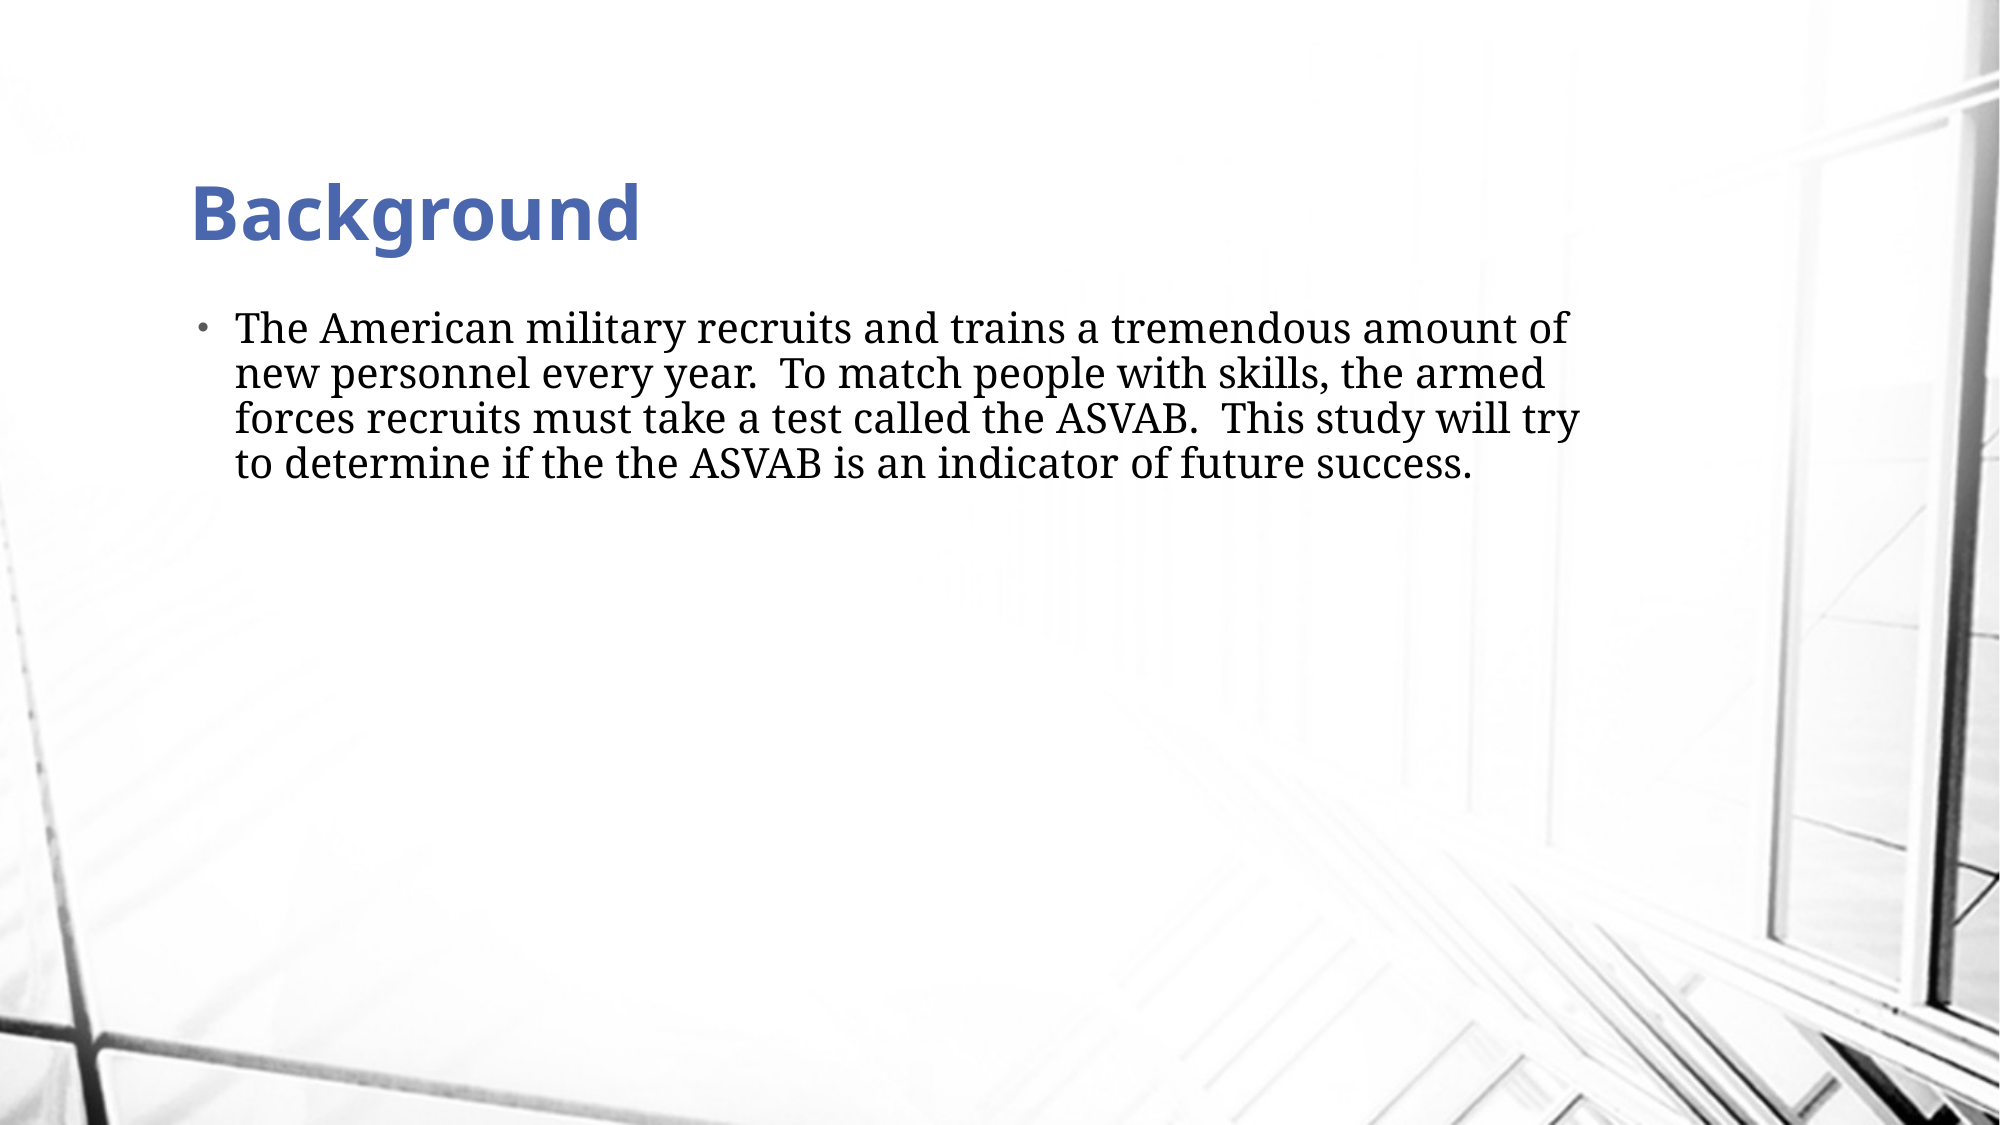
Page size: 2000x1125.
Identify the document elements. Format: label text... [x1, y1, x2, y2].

list The American military recruits and trains a tremendous amount of new personnel every year. To match people with skills, the armed forces recruits must take a test called the ASVAB. This study will try to determine if the the ASVAB is an indicator of future success. [174, 299, 1600, 988]
title Background [174, 87, 1600, 263]
picture [0, 0, 2000, 1125]
